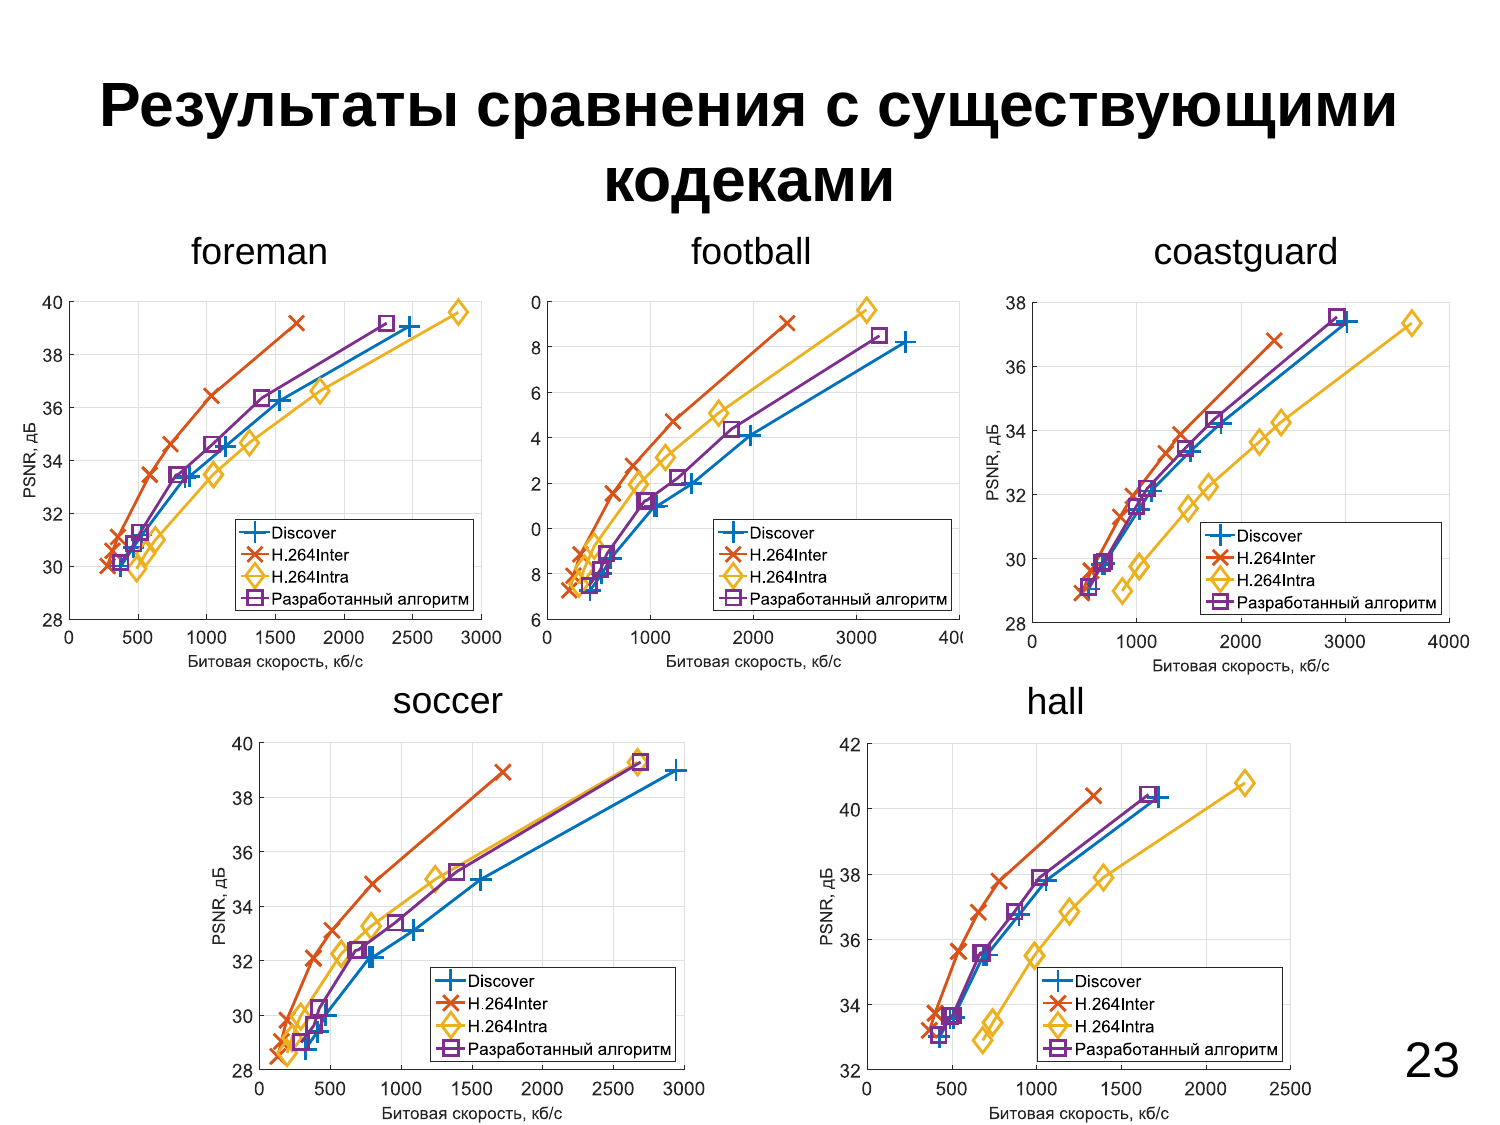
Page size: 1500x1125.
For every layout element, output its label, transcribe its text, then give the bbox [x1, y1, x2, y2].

title Результаты сравнения с существующими кодеками [75, 45, 1425, 233]
text_box coastguard [1138, 219, 1354, 280]
text_box foreman [176, 219, 344, 280]
text_box soccer [378, 681, 519, 729]
slide_number 23 [1366, 1019, 1476, 1098]
picture [188, 732, 755, 1125]
text_box football [676, 219, 827, 280]
text_box hall [1011, 687, 1100, 730]
picture [795, 732, 1361, 1125]
picture [0, 293, 1500, 678]
